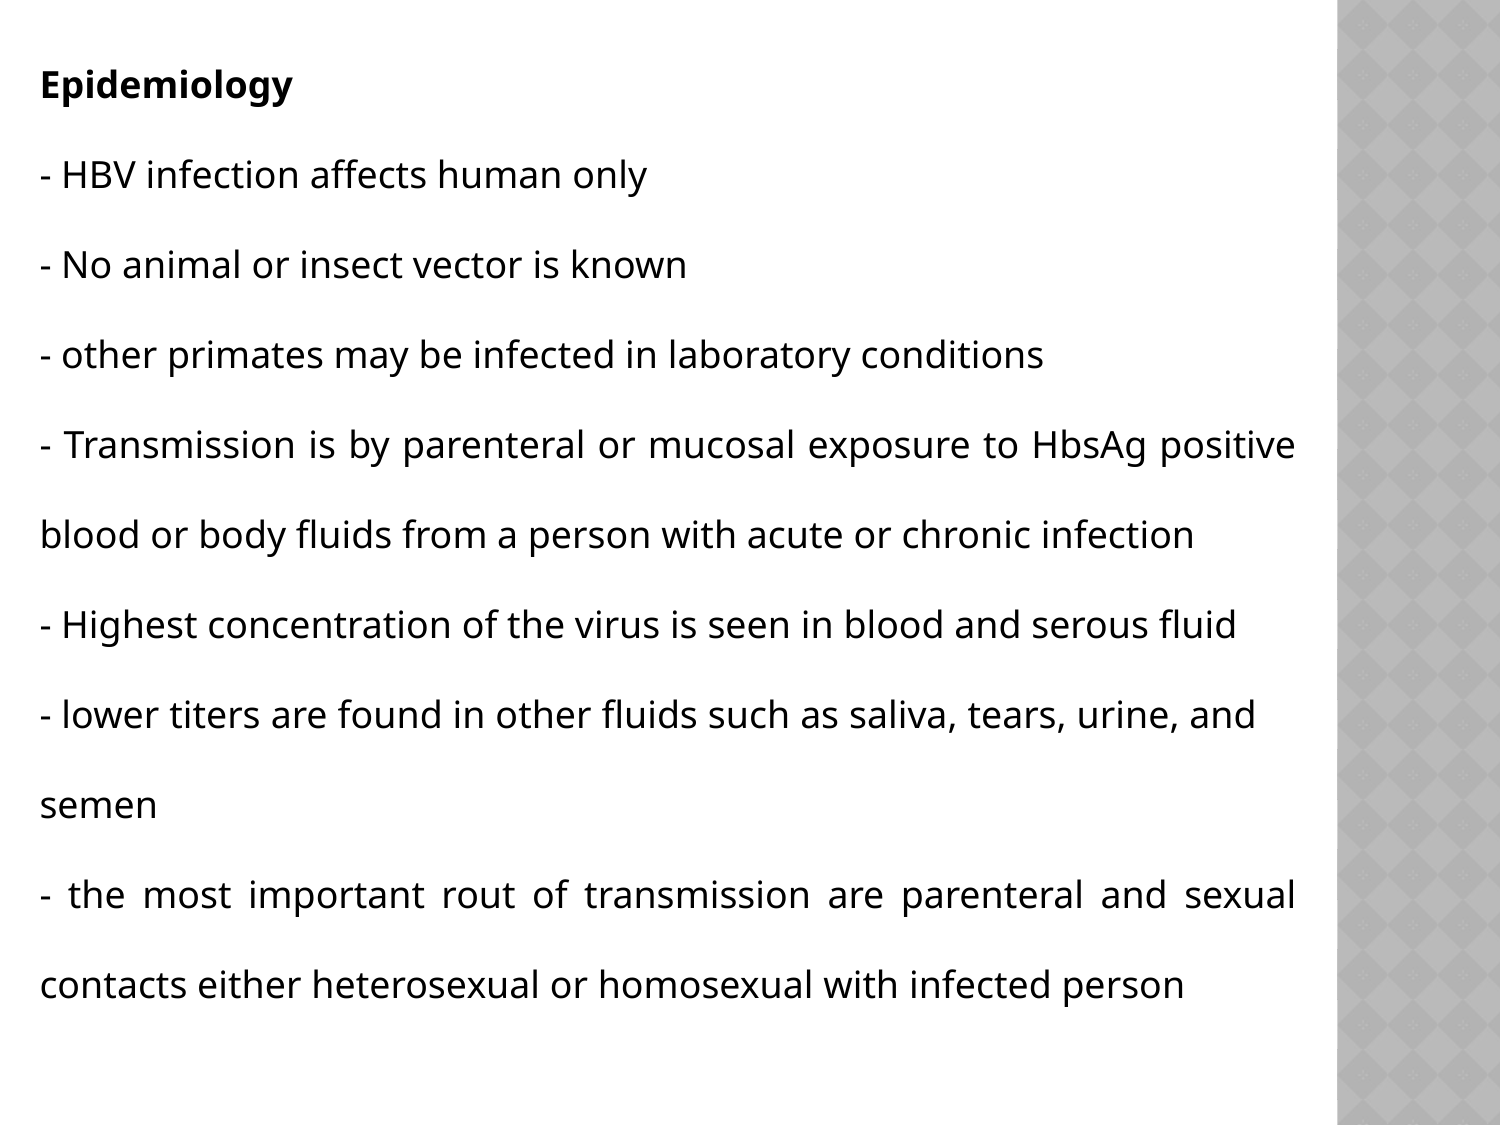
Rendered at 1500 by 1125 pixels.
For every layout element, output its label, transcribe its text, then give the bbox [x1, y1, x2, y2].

text_box Epidemiology - HBV infection affects human only - No animal or insect vector is known - other primates may be infected in laboratory conditions - Transmission is by parenteral or mucosal exposure to HbsAg positive blood or body fluids from a person with acute or chronic infection - Highest concentration of the virus is seen in blood and serous fluid - lower titers are found in other fluids such as saliva, tears, urine, and semen - the most important rout of transmission are parenteral and sexual contacts either heterosexual or homosexual with infected person [24, 8, 1313, 1014]
